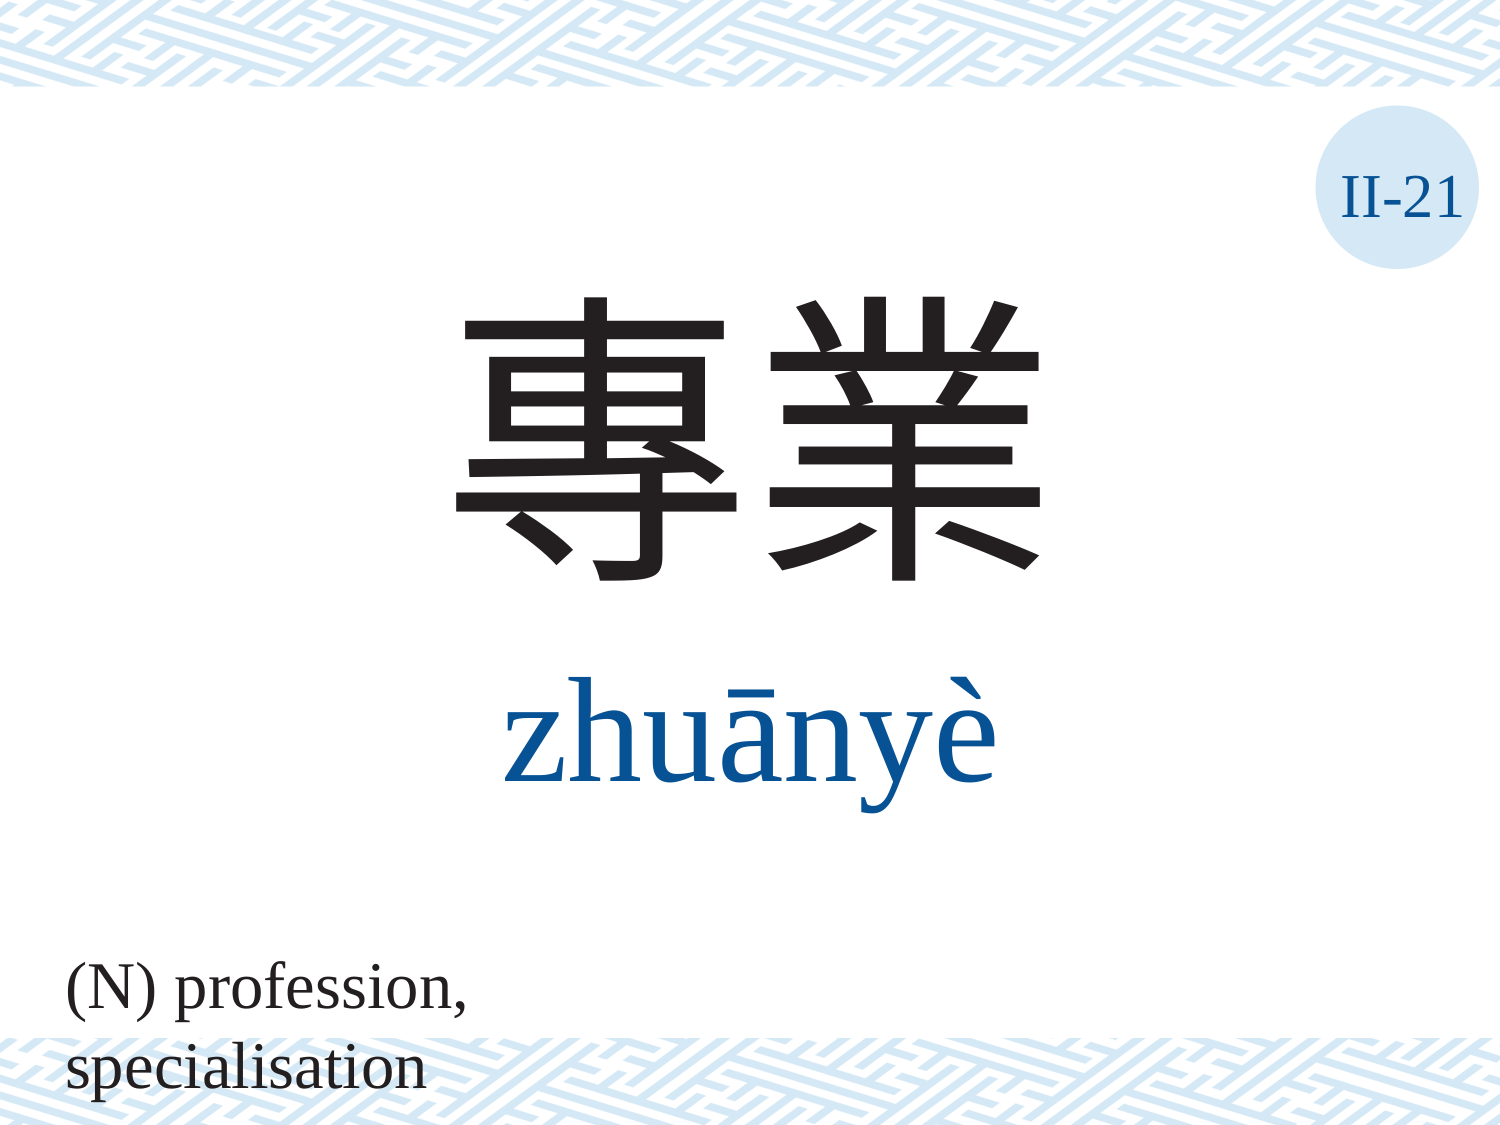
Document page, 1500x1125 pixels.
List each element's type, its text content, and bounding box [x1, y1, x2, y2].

picture [0, 0, 1500, 1125]
text_box II-21 專業 zhuānyè [439, 154, 1467, 812]
text_box (N) profession, specialisation [62, 942, 851, 1103]
